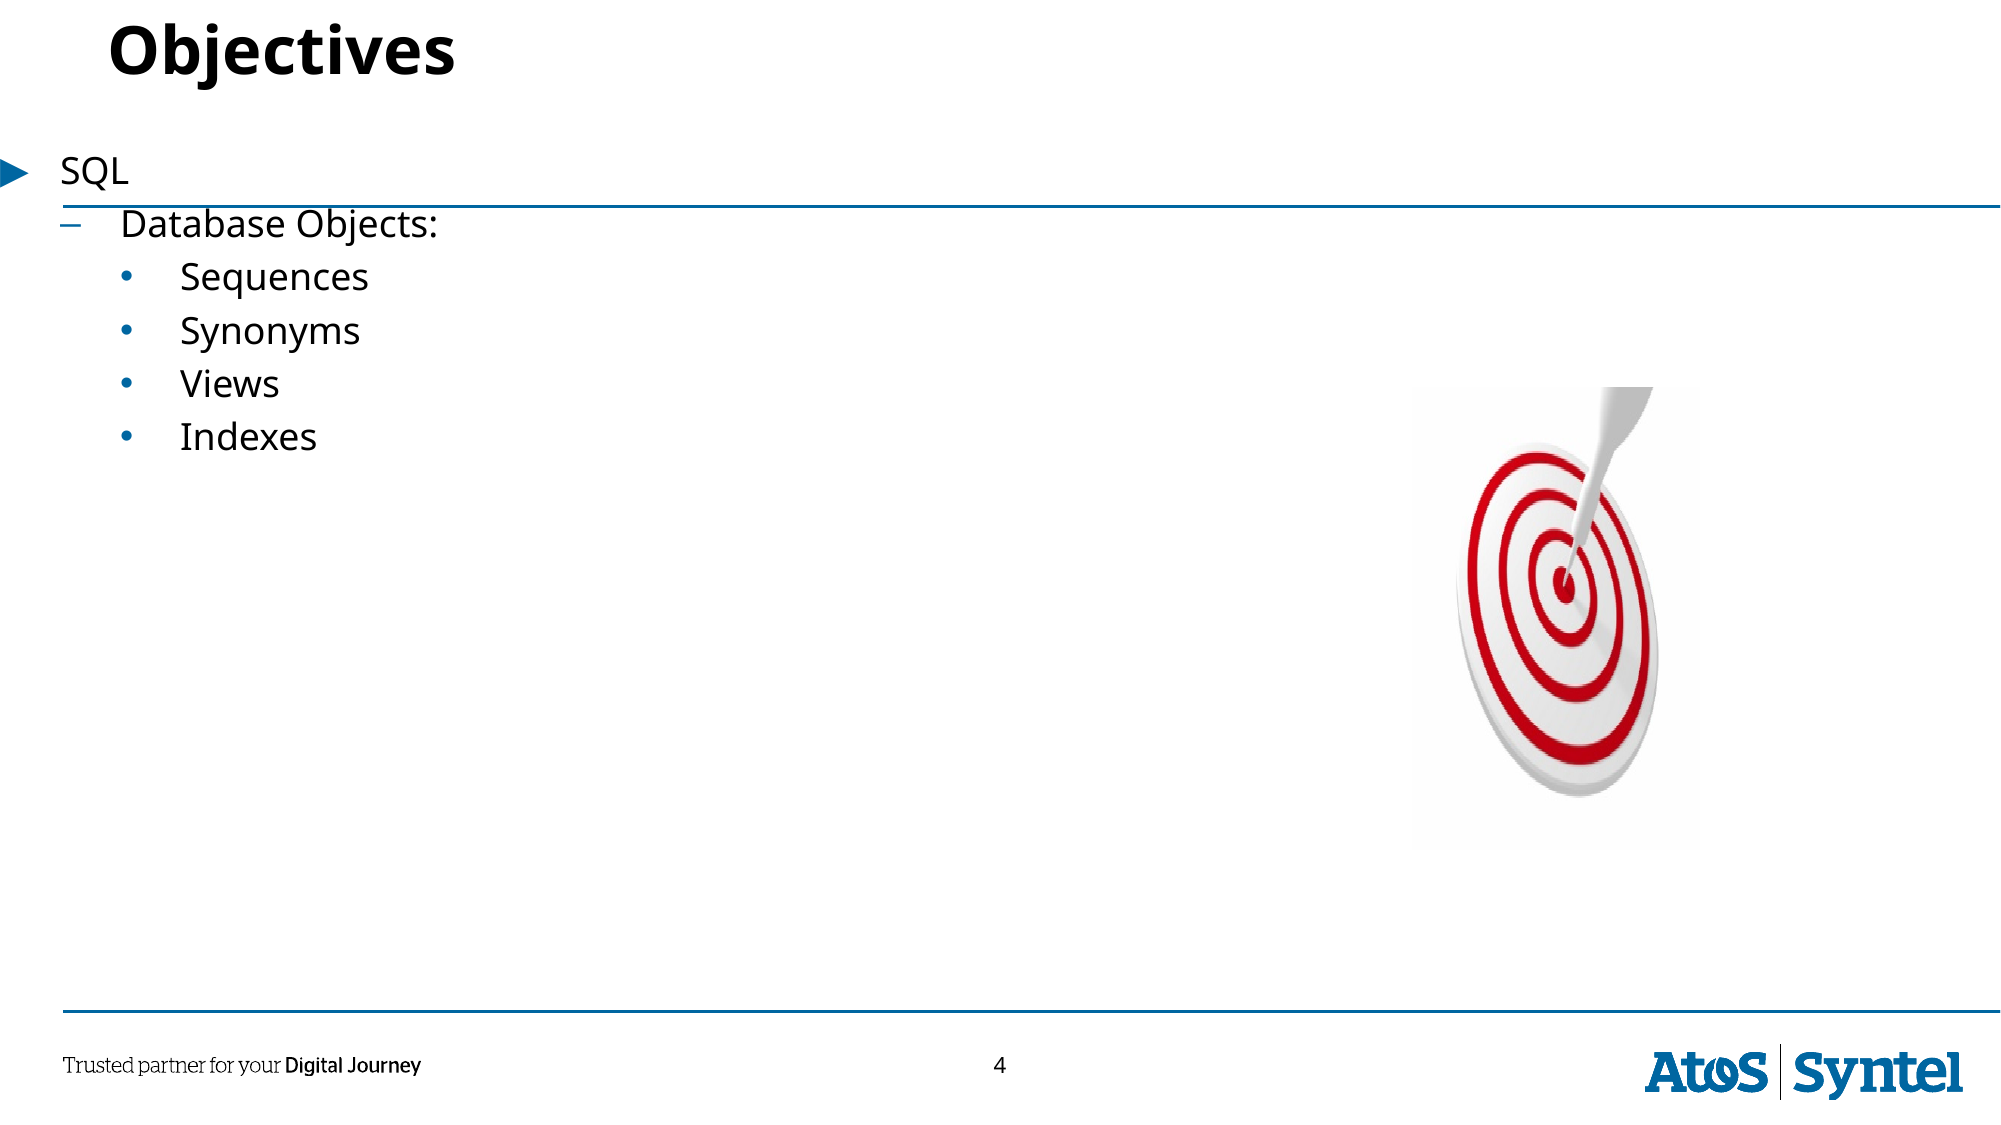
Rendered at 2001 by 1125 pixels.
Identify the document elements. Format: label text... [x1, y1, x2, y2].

picture [1412, 387, 1700, 850]
list SQL Database Objects: Sequences Synonyms Views Indexes [0, 146, 1434, 1025]
title Objectives [107, 0, 1458, 147]
